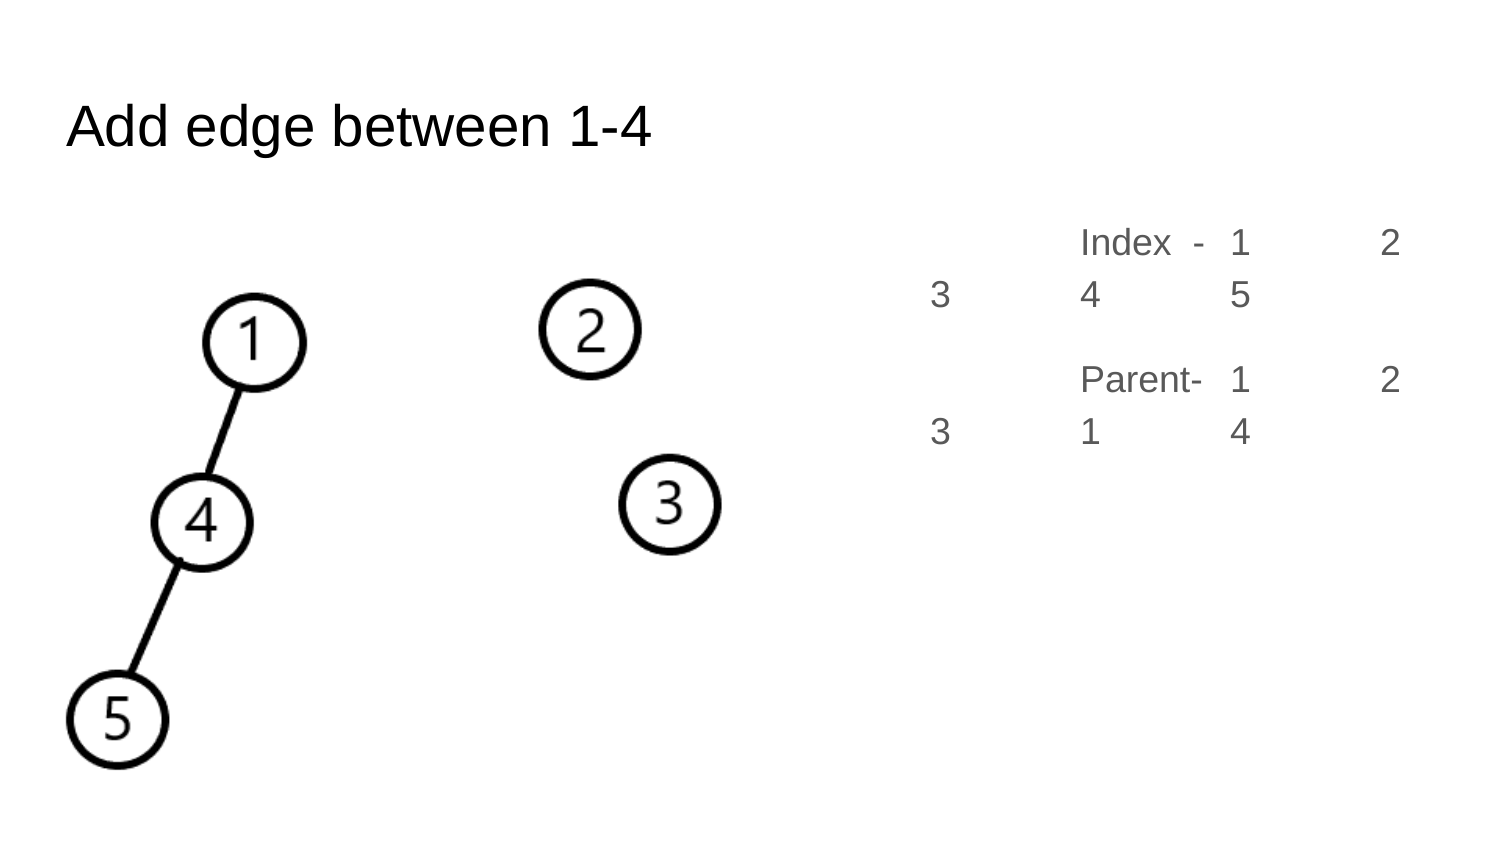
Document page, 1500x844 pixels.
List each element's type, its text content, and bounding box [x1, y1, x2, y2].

picture [21, 196, 751, 792]
title Add edge between 1-4 [51, 72, 1449, 167]
list Index - 1 2 3 4 5 Parent- 1 2 3 1 4 [765, 196, 1475, 750]
